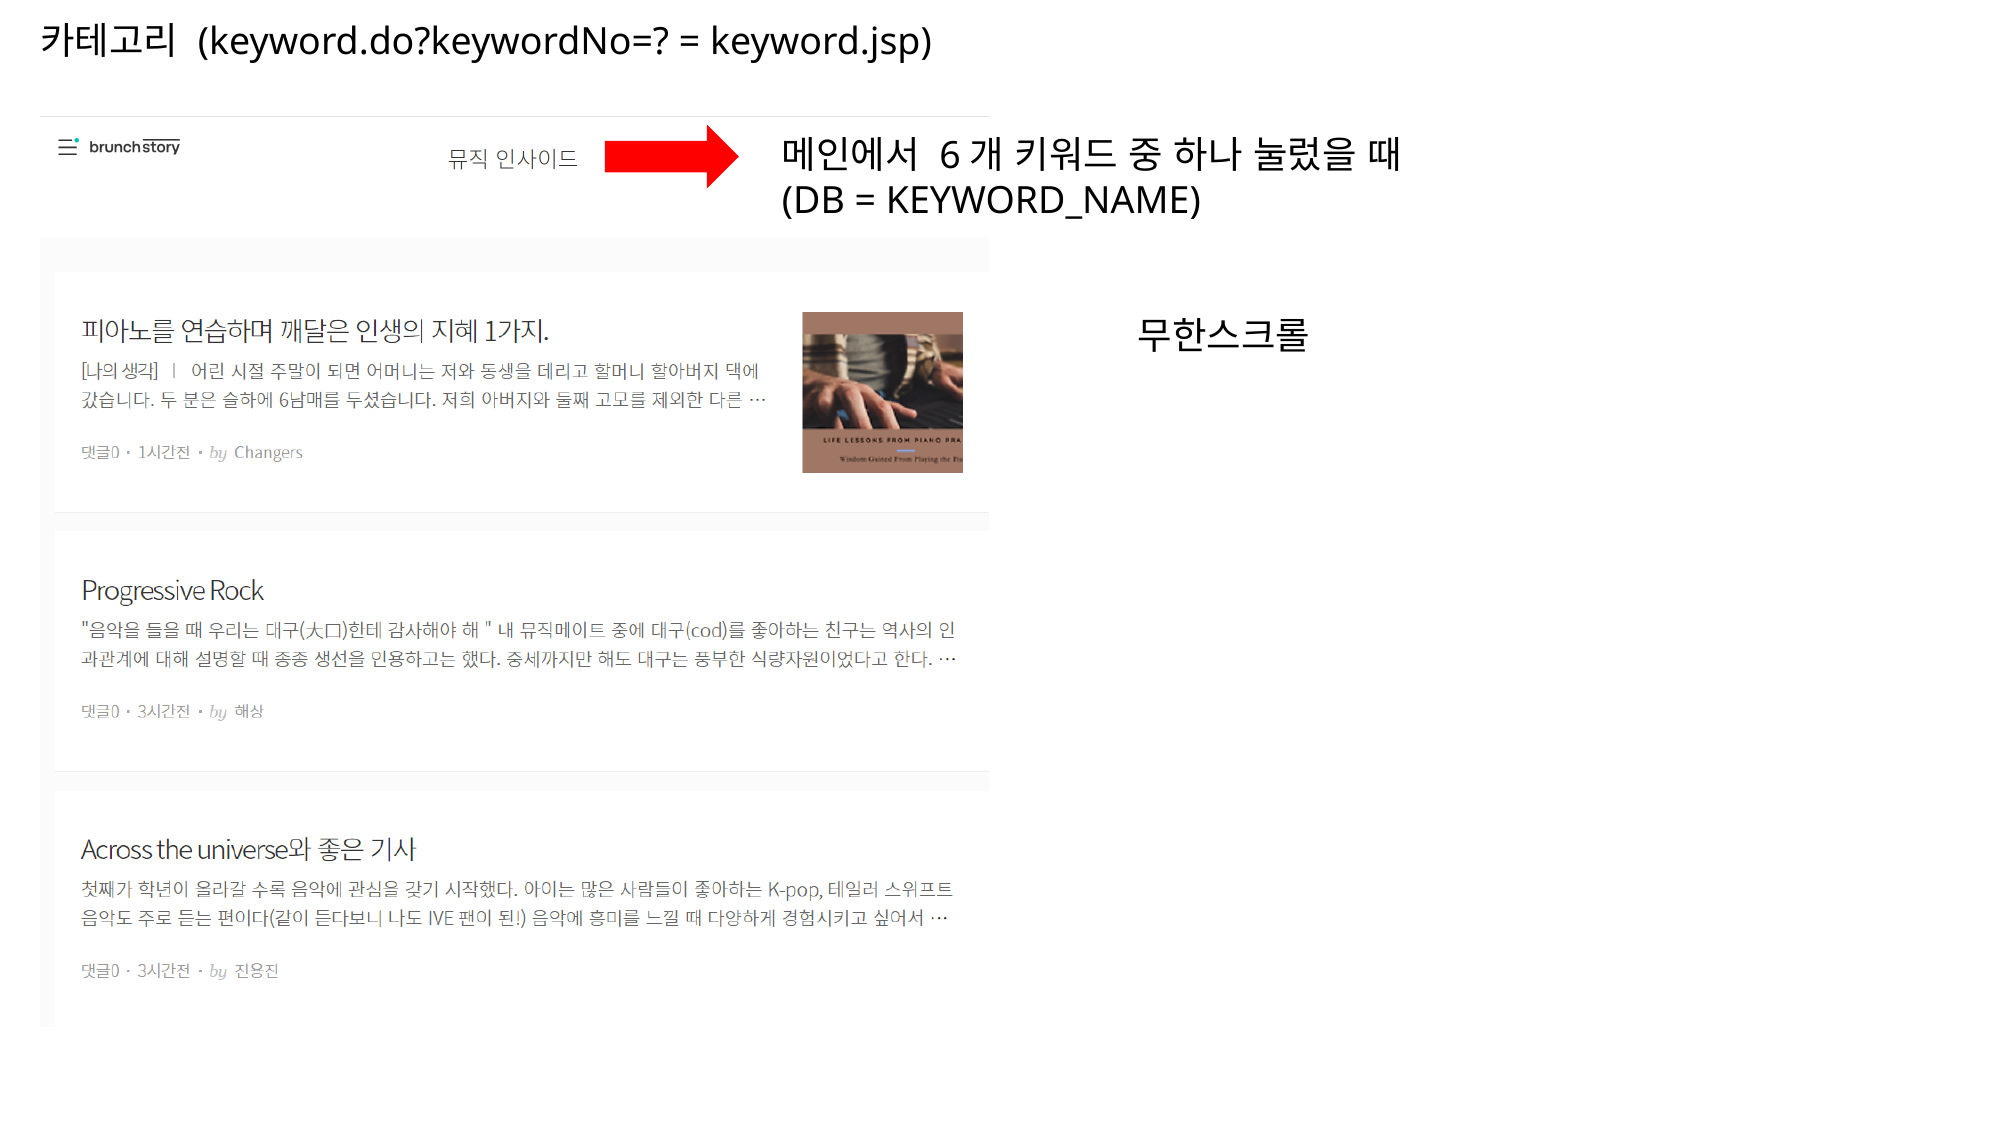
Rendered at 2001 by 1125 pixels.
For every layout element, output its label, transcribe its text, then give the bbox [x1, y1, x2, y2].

picture [40, 115, 990, 1028]
text_box 카테고리 (keyword.do?keywordNo=? = keyword.jsp) [25, 9, 948, 70]
text_box 메인에서 6개 키워드 중 하나 눌렀을 때 (DB = KEYWORD_NAME) [990, 124, 1417, 229]
text_box 무한스크롤 [1123, 304, 1326, 365]
